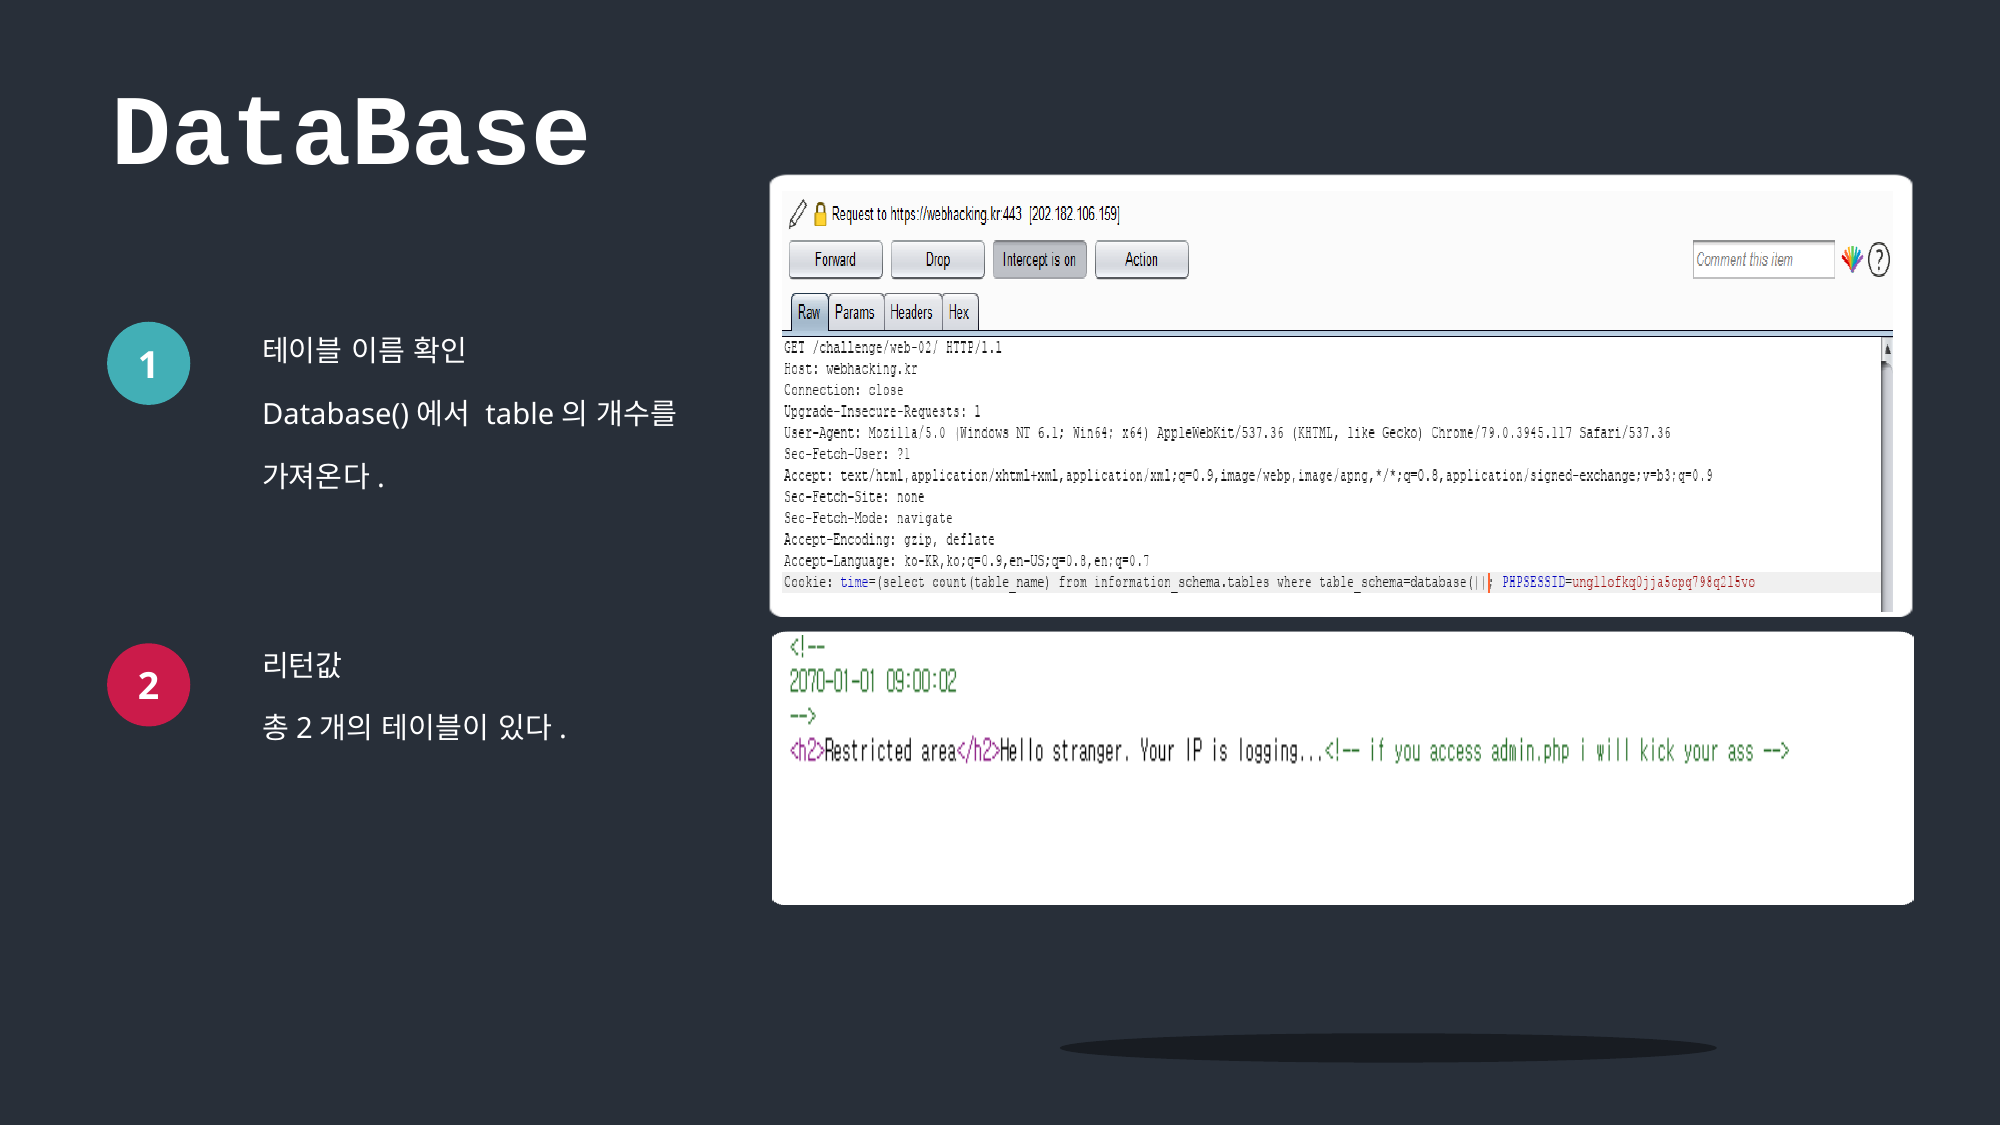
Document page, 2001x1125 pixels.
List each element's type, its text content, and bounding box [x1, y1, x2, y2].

picture [782, 191, 1893, 612]
text_box DataBase [96, 57, 1941, 192]
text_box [677, 587, 2000, 905]
picture [786, 635, 1893, 897]
text_box [1058, 1032, 1719, 1064]
text_box 리턴값 총2개의 테이블이 있다. [247, 611, 677, 753]
text_box 2 [106, 642, 192, 728]
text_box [675, 103, 2000, 617]
text_box 1 [106, 320, 192, 406]
text_box 테이블 이름 확인 Database()에서 table의 개수를 가져온다. [247, 297, 675, 564]
